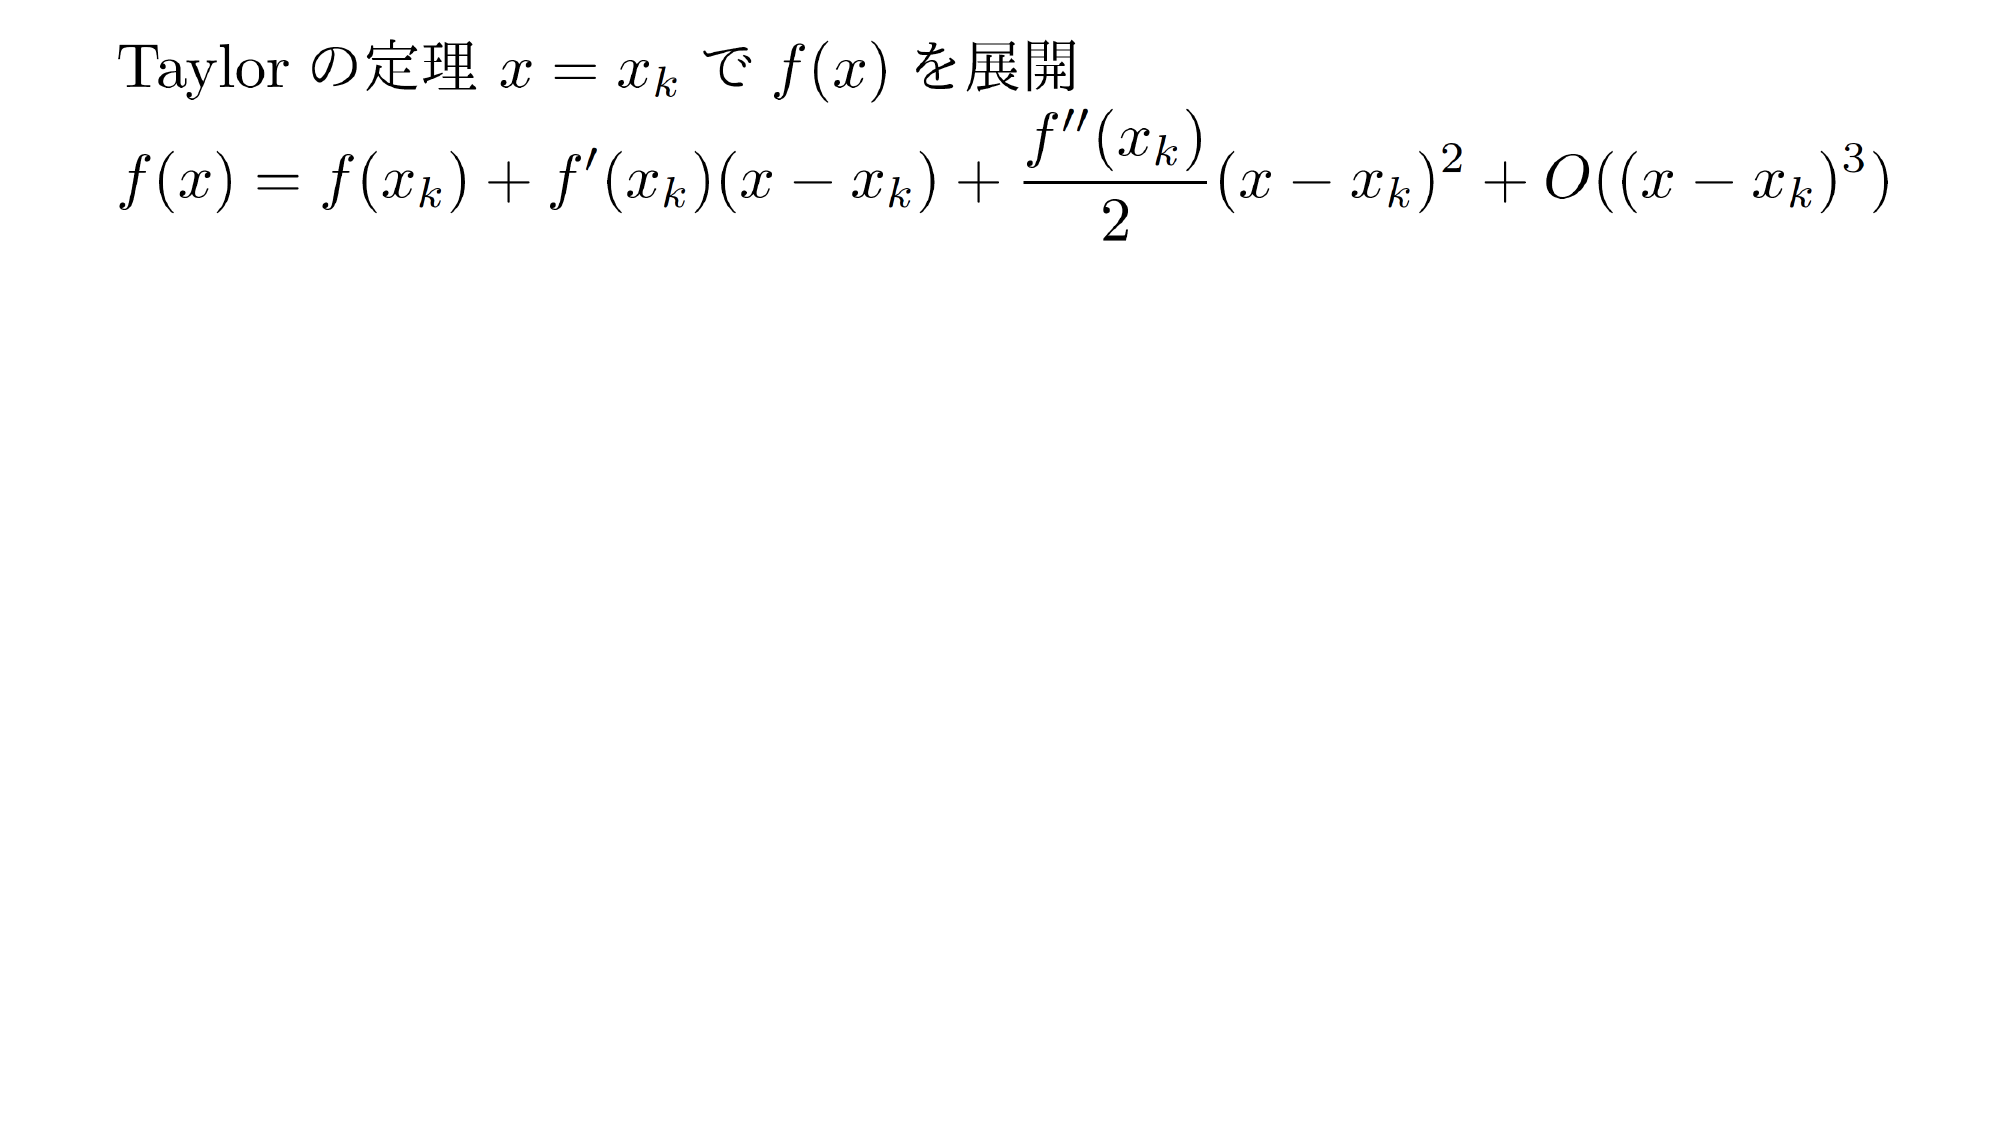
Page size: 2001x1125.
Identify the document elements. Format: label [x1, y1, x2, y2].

picture [100, 35, 1900, 245]
